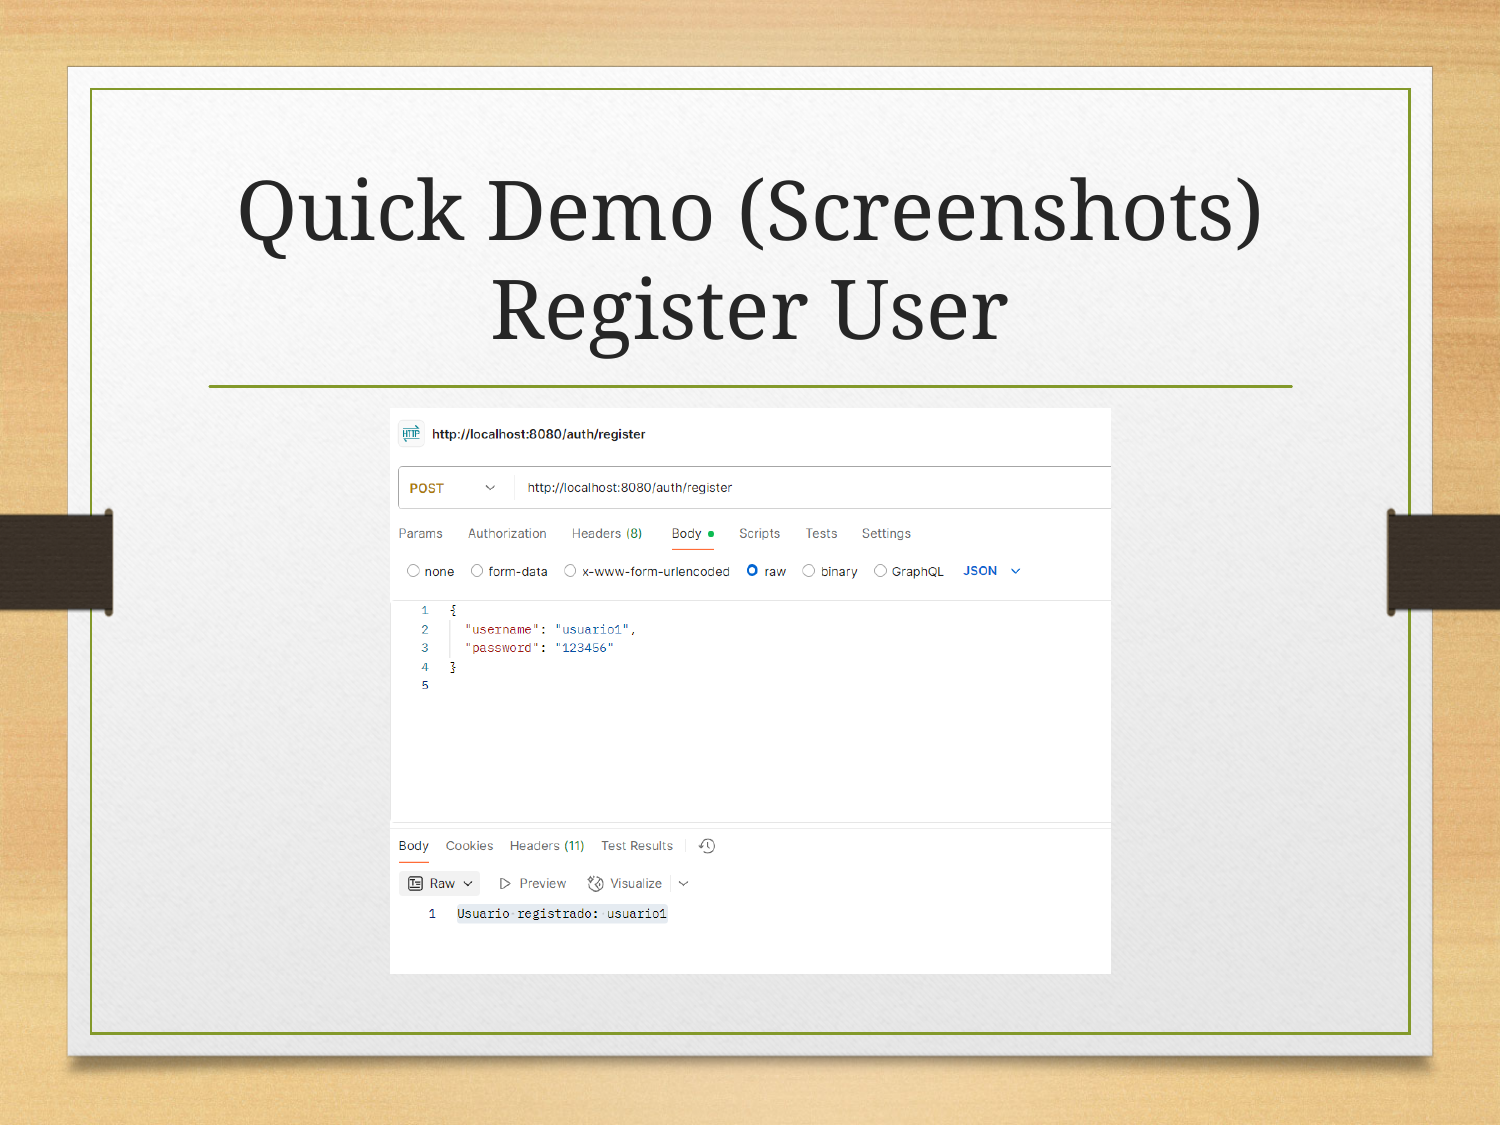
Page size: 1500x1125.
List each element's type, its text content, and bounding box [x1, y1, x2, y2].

title Quick Demo (Screenshots) Register User [193, 150, 1309, 365]
picture [0, 0, 1500, 1125]
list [389, 408, 1112, 974]
